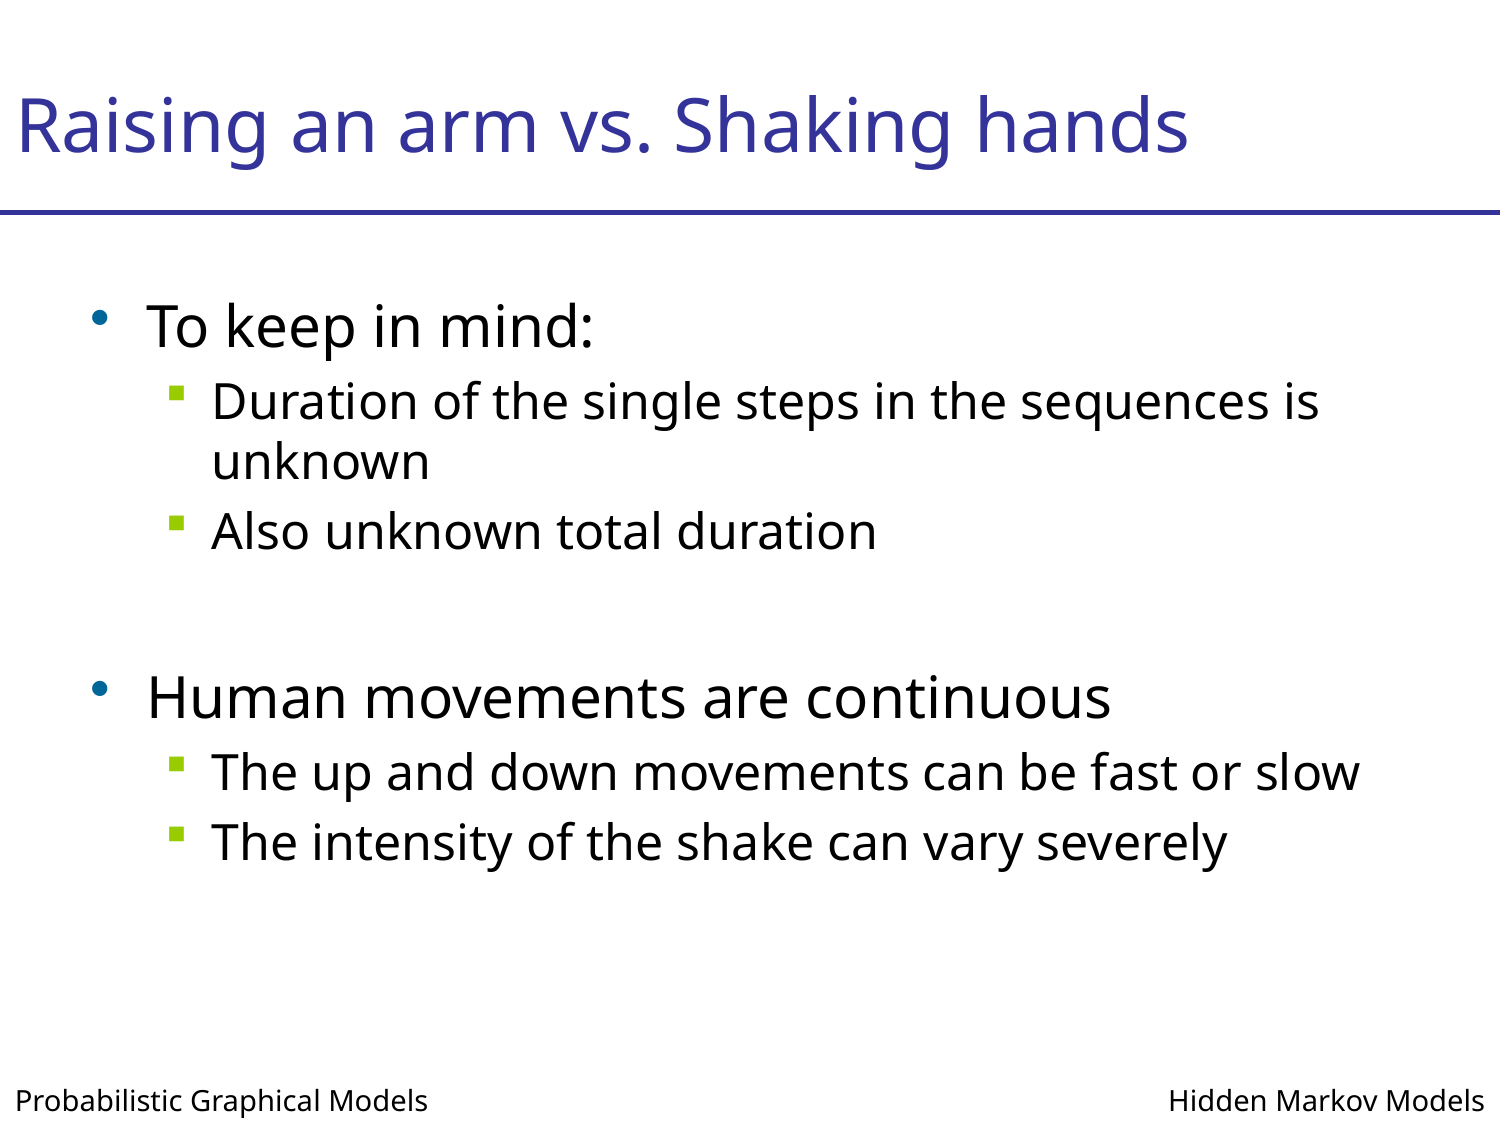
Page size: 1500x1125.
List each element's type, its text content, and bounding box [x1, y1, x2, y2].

list To keep in mind: Duration of the single steps in the sequences is unknown Also unknown total duration Human movements are continuous The up and down movements can be fast or slow The intensity of the shake can vary severely [75, 282, 1450, 1088]
title Raising an arm vs. Shaking hands [0, 24, 1338, 175]
